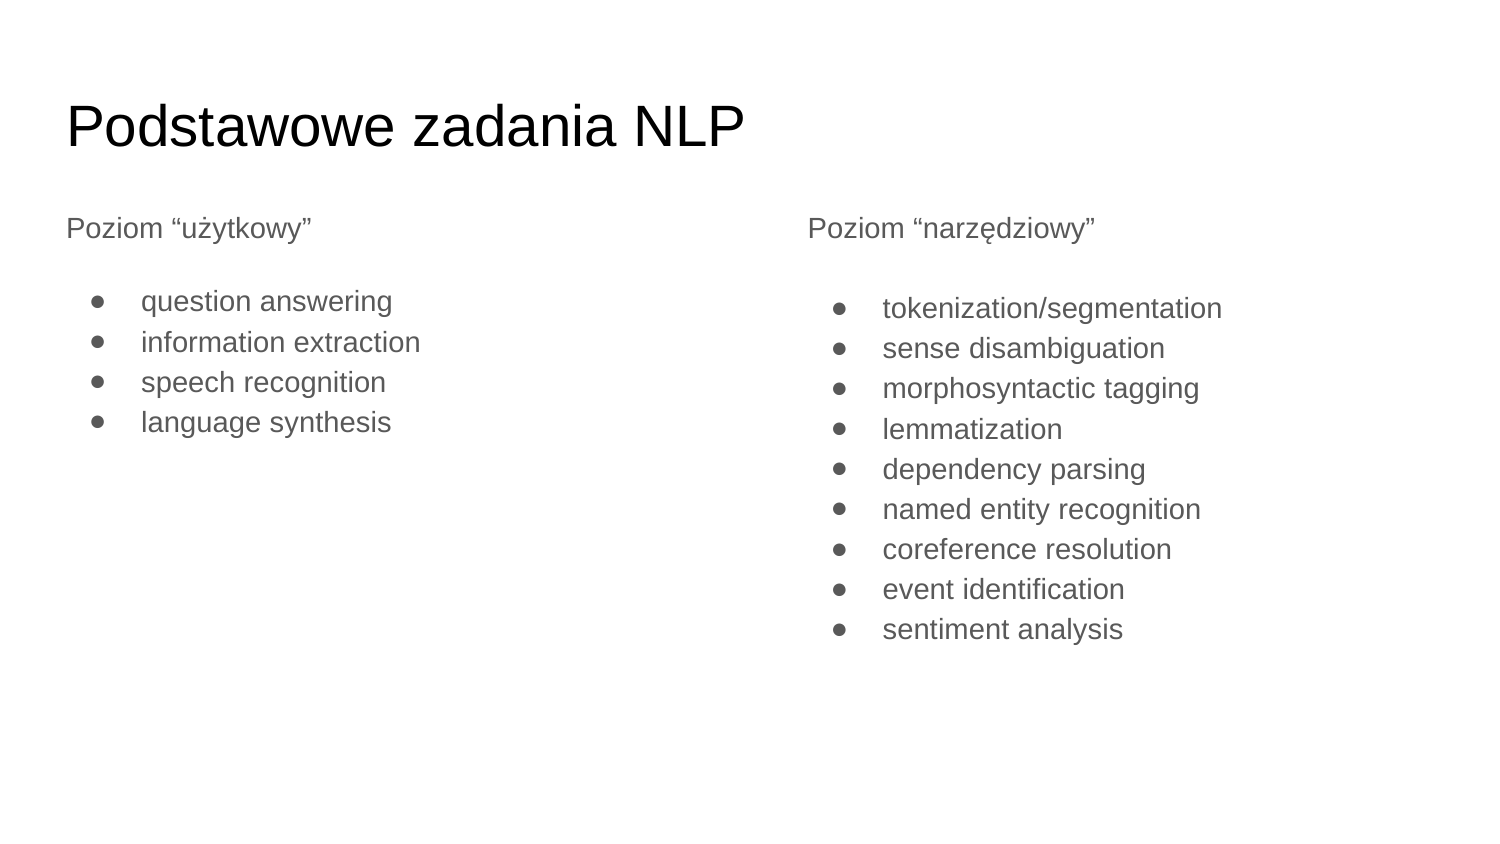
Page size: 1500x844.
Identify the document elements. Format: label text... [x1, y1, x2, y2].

title Podstawowe zadania NLP [51, 72, 1449, 167]
list Poziom “narzędziowy” tokenization/segmentation sense disambiguation morphosyntactic tagging lemmatization dependency parsing named entity recognition coreference resolution event identification sentiment analysis [792, 189, 1449, 750]
list Poziom “użytkowy” question answering information extraction speech recognition language synthesis [51, 189, 708, 750]
